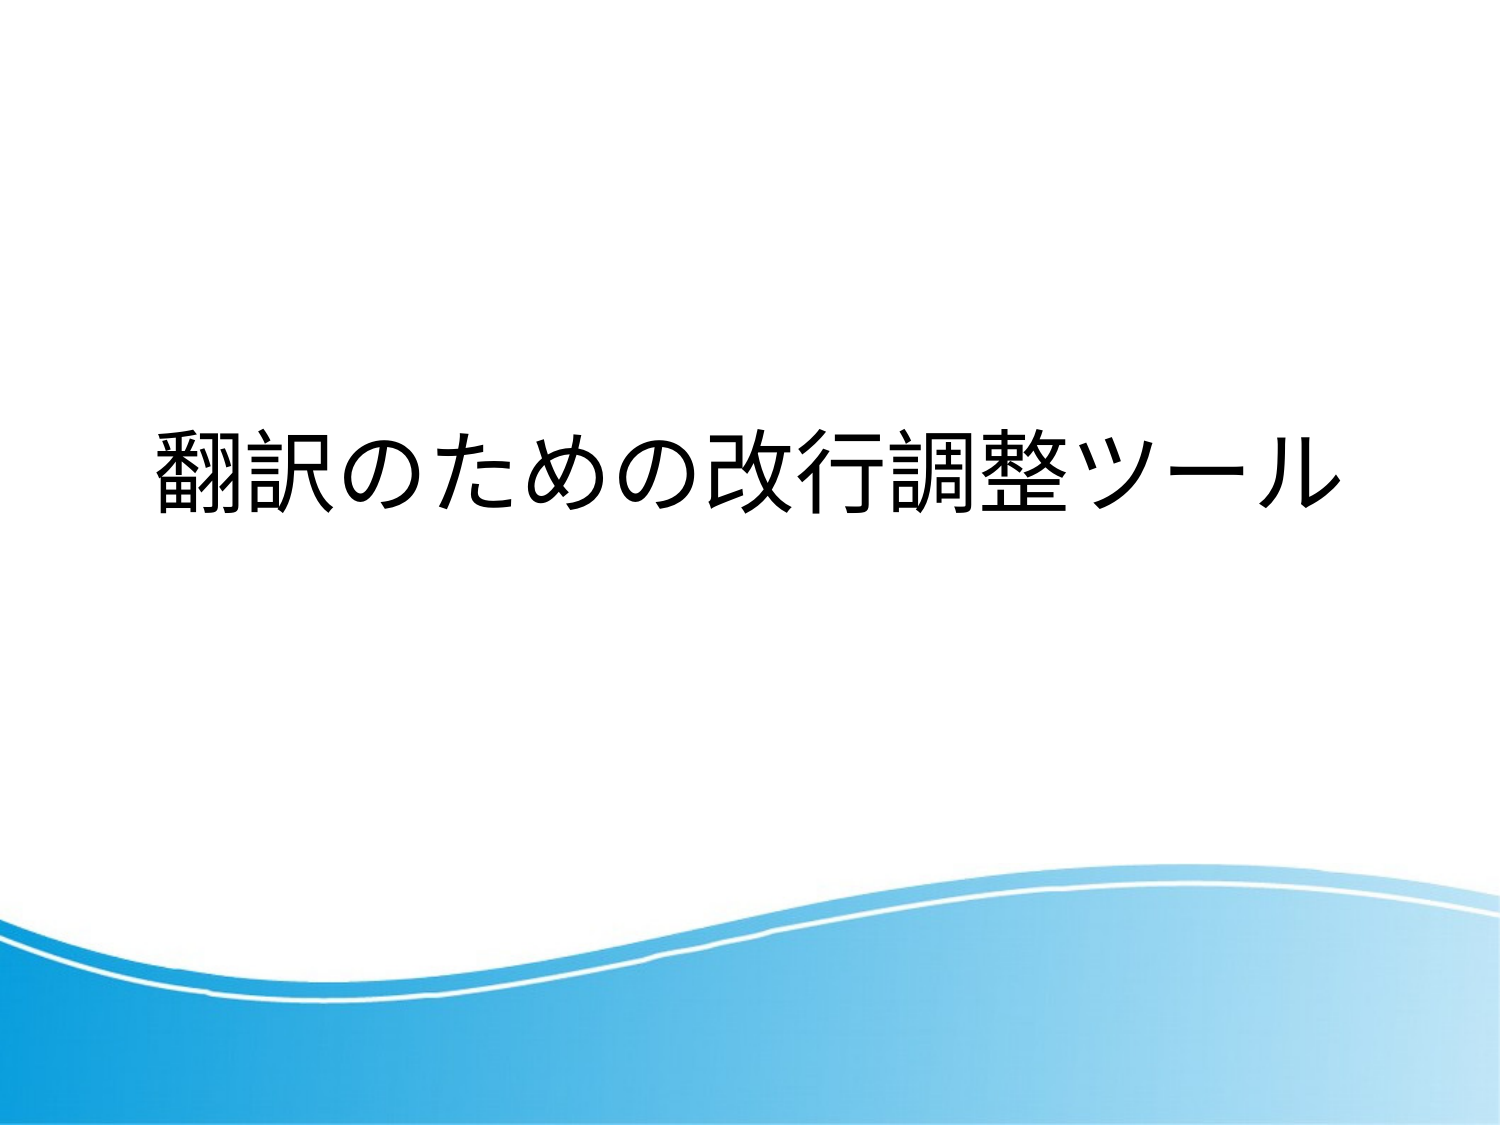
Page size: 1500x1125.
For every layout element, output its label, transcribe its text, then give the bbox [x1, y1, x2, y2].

text_box 翻訳のための改行調整ツール [112, 349, 1388, 591]
picture [0, 863, 1500, 1125]
